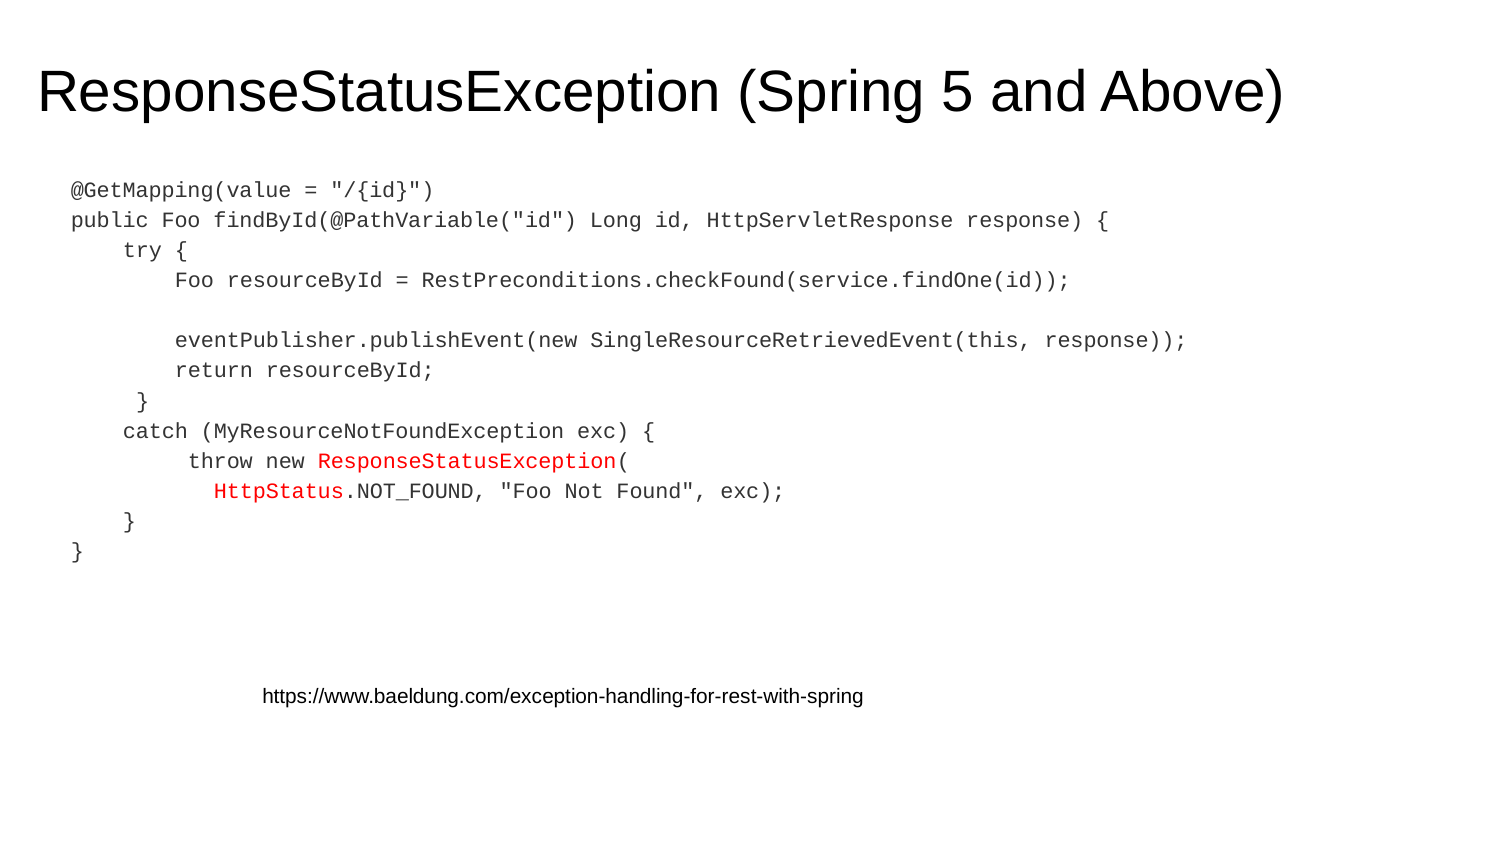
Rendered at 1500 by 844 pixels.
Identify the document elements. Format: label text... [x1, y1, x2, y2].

title ResponseStatusException (Spring 5 and Above) [22, 38, 1420, 132]
text_box https://www.baeldung.com/exception-handling-for-rest-with-spring [247, 663, 1277, 744]
list @GetMapping(value = "/{id}") public Foo findById(@PathVariable("id") Long id, HttpServletResponse response) { try { Foo resourceById = RestPreconditions.checkFound(service.findOne(id)); eventPublisher.publishEvent(new SingleResourceRetrievedEvent(this, response)); return resourceById; } catch (MyResourceNotFoundException exc) { throw new ResponseStatusException( HttpStatus.NOT_FOUND, "Foo Not Found", exc); } } [33, 156, 1431, 676]
